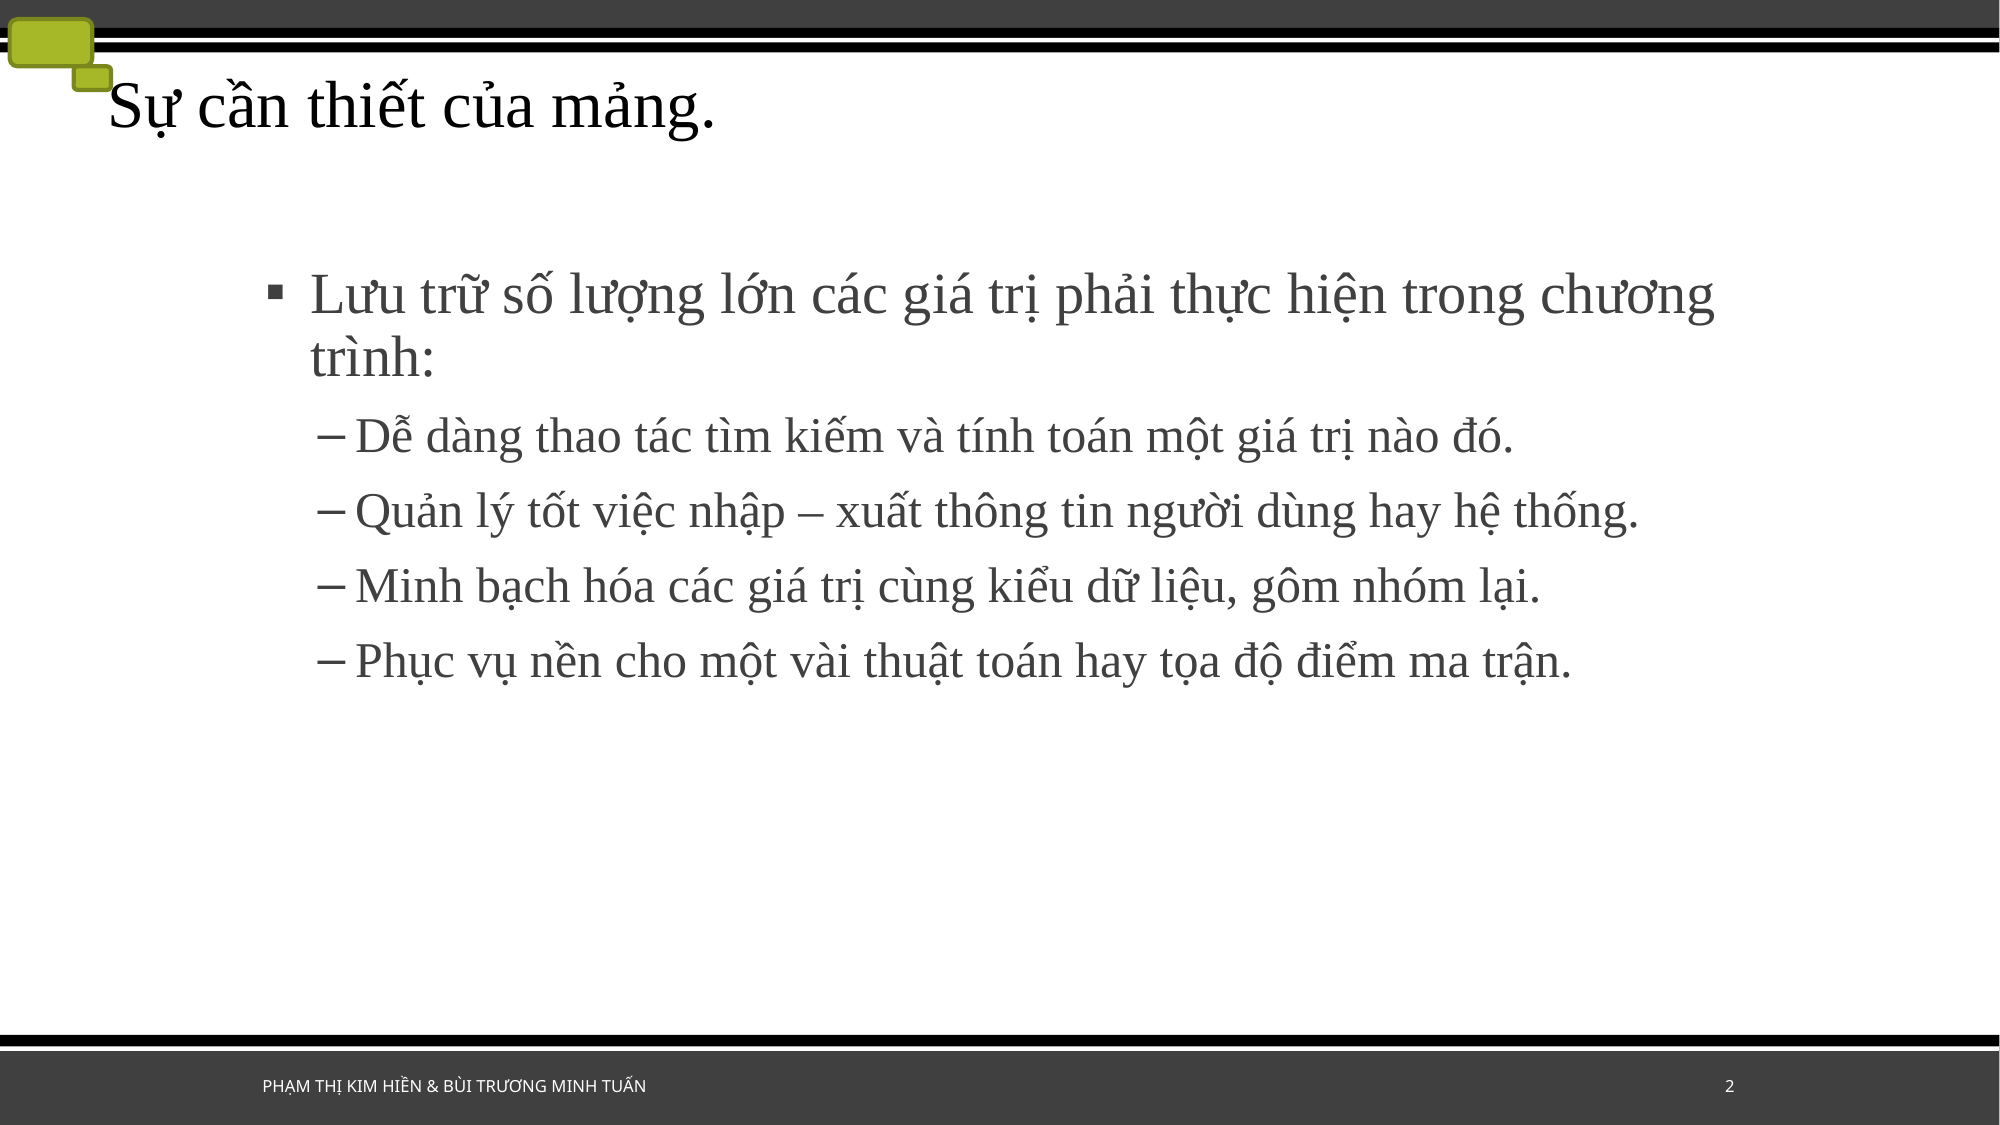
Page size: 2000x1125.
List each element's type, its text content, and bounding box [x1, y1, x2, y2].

slide_number 2 [1596, 1069, 1750, 1107]
footer Phạm Thị Kim Hiền & Bùi Trương Minh Tuấn [247, 1069, 1242, 1107]
text_box [71, 64, 114, 93]
text_box [7, 16, 92, 69]
list Lưu trữ số lượng lớn các giá trị phải thực hiện trong chương trình: Dễ dàng thao tác tìm kiếm và tính toán một giá trị nào đó. Quản lý tốt việc nhập – xuất thông tin người dùng hay hệ thống. Minh bạch hóa các giá trị cùng kiểu dữ liệu, gôm nhóm lại. Phục vụ nền cho một vài thuật toán hay tọa độ điểm ma trận. [250, 255, 1751, 931]
title Sự cần thiết của mảng. [92, 14, 1245, 149]
